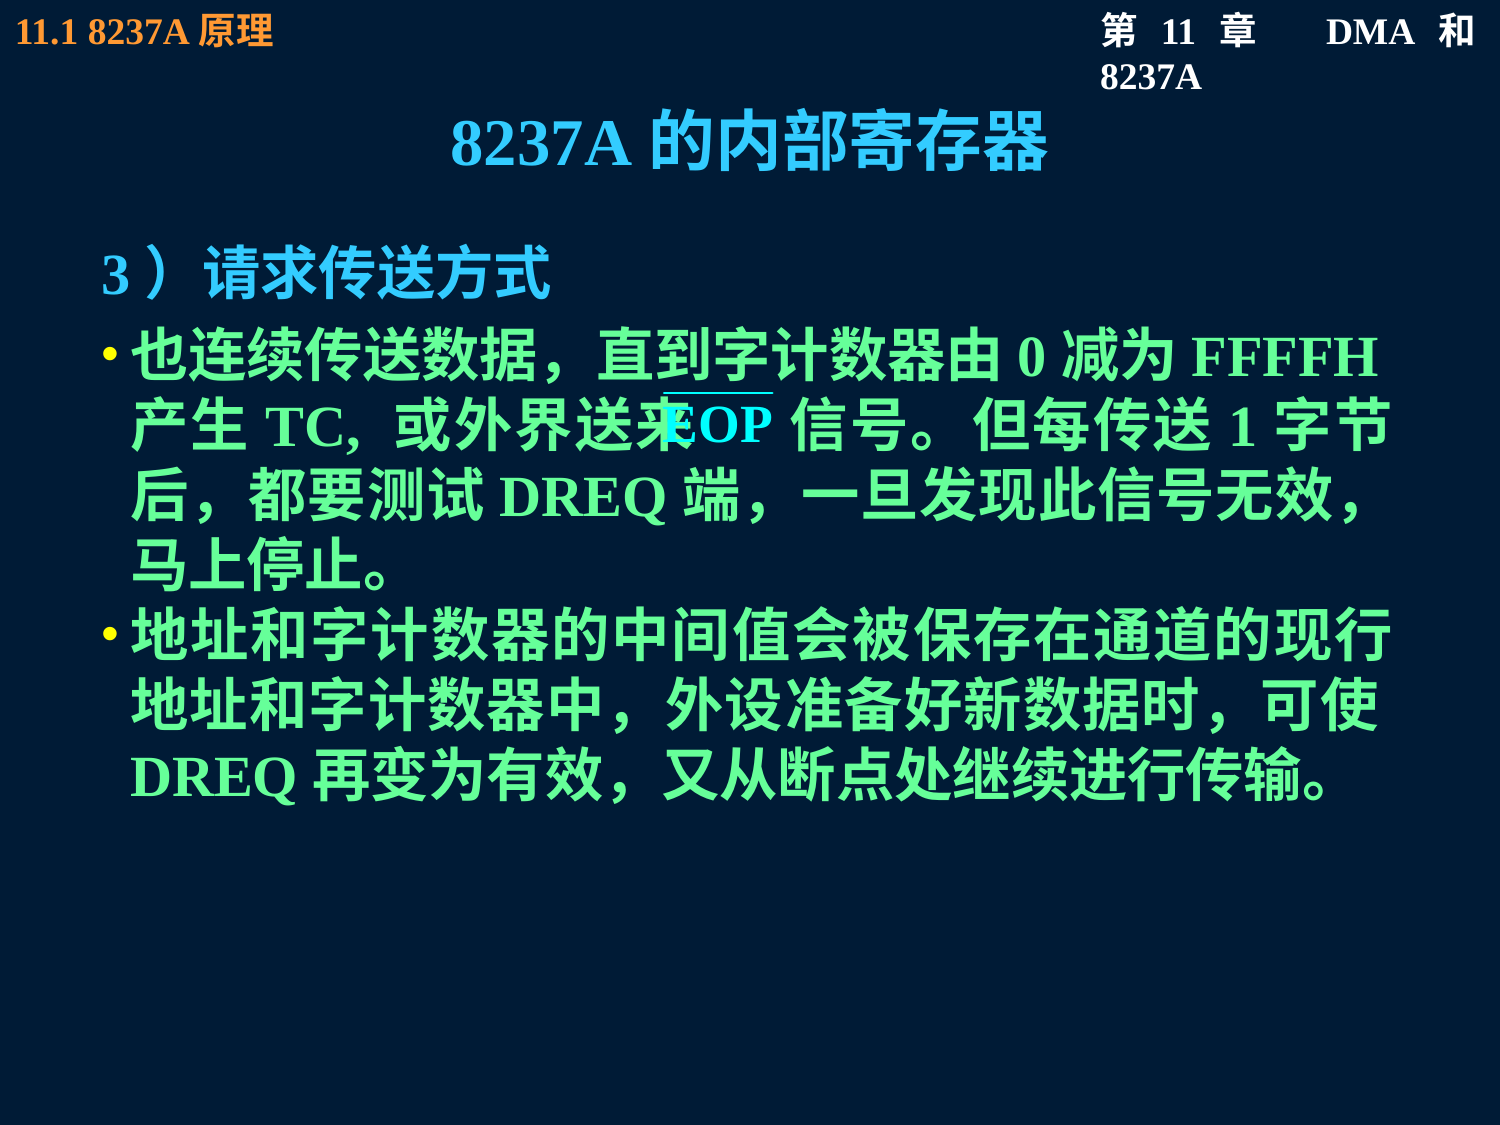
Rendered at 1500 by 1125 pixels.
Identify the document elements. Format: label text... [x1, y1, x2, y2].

list 3）请求传送方式 也连续传送数据，直到字计数器由0减为FFFFH产生TC, 或外界送来 信号。但每传送1字节后，都要测试DREQ端，一旦发现此信号无效，马上停止。 地址和字计数器的中间值会被保存在通道的现行地址和字计数器中，外设准备好新数据时，可使DREQ再变为有效，又从断点处继续进行传输。 [86, 229, 1408, 928]
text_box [654, 379, 786, 457]
title 8237A的内部寄存器 [75, 45, 1425, 233]
